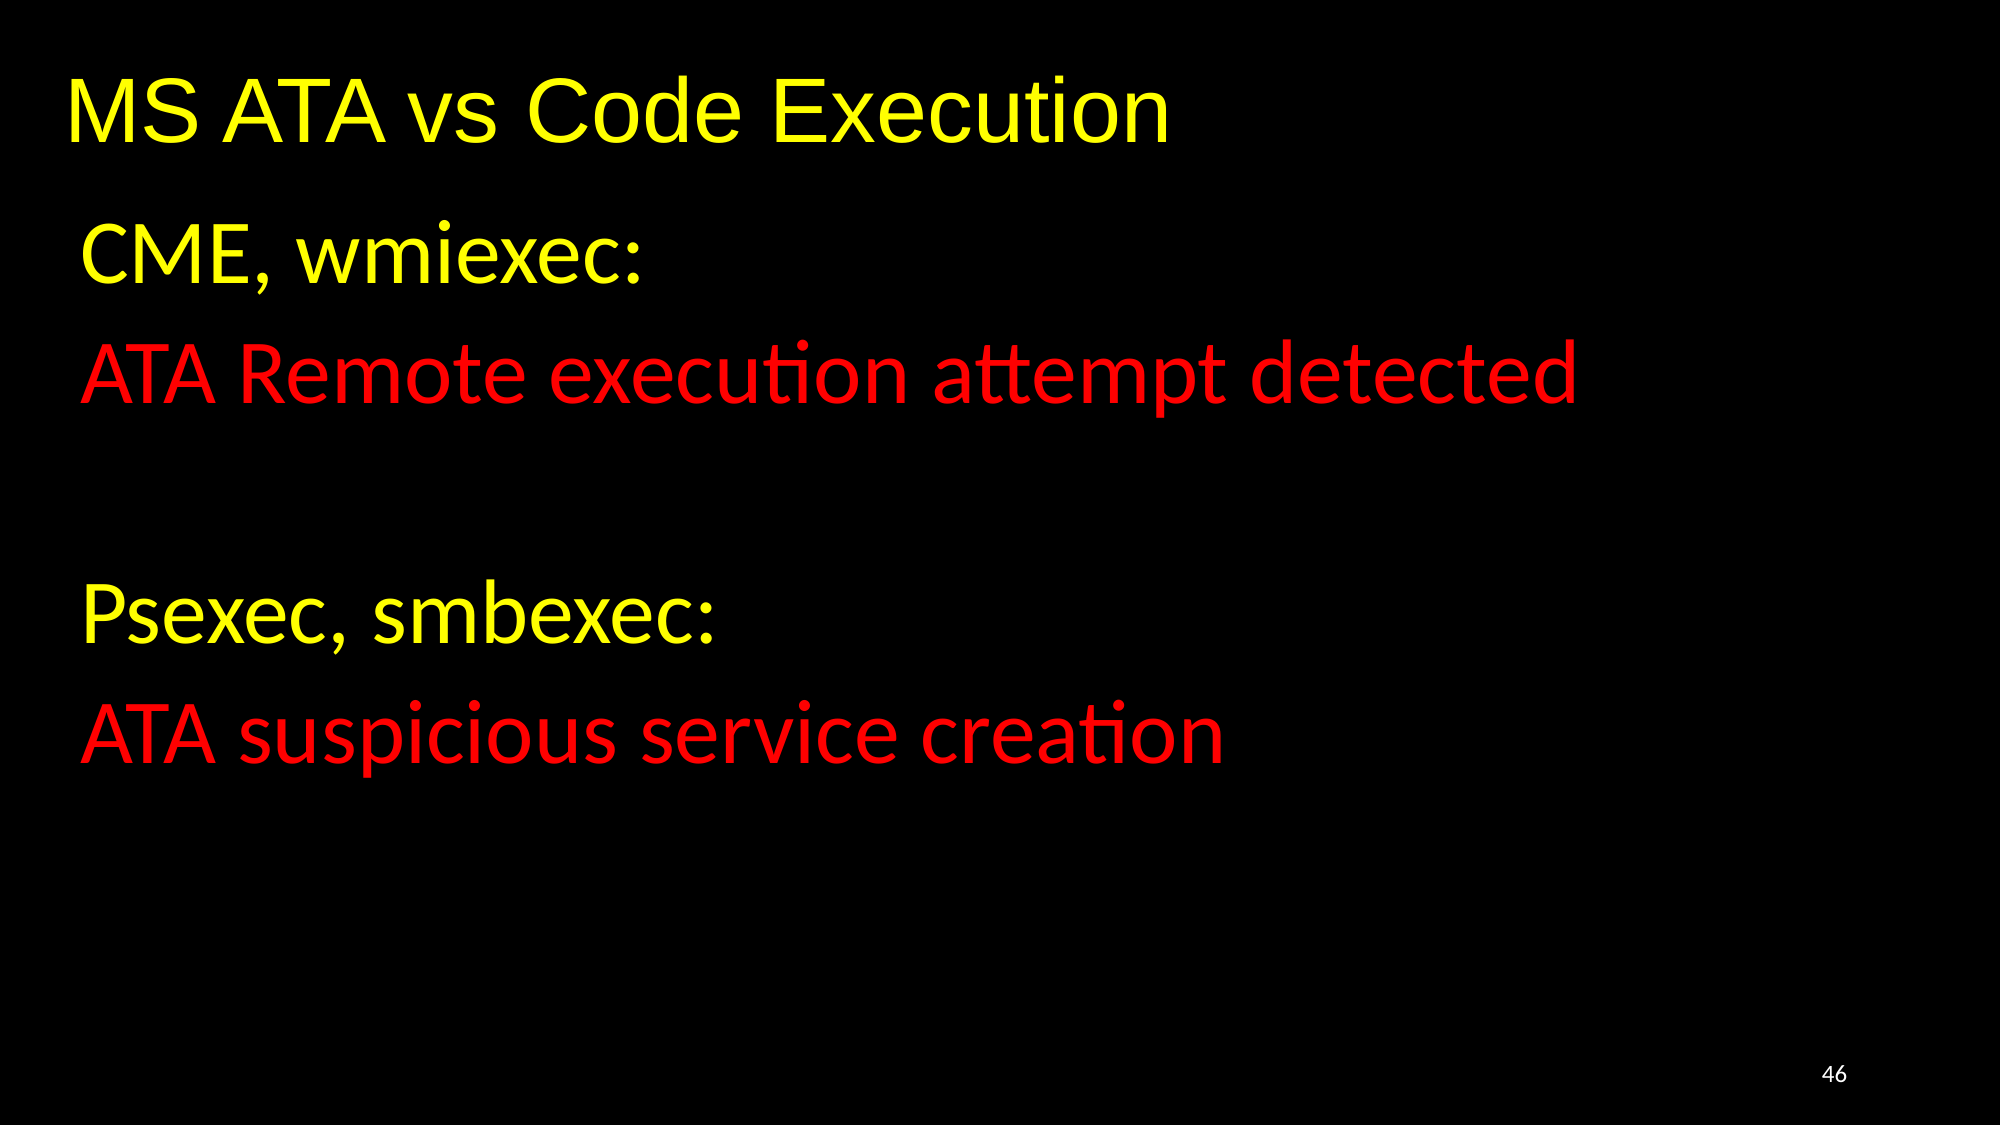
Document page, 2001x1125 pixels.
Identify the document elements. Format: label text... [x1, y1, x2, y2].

title MS ATA vs Code Execution [49, 24, 1551, 170]
slide_number 46 [1412, 1042, 1863, 1103]
subtitle CME, wmiexec: ATA Remote execution attempt detected Psexec, smbexec: ATA suspicious service creation [64, 197, 1977, 1029]
